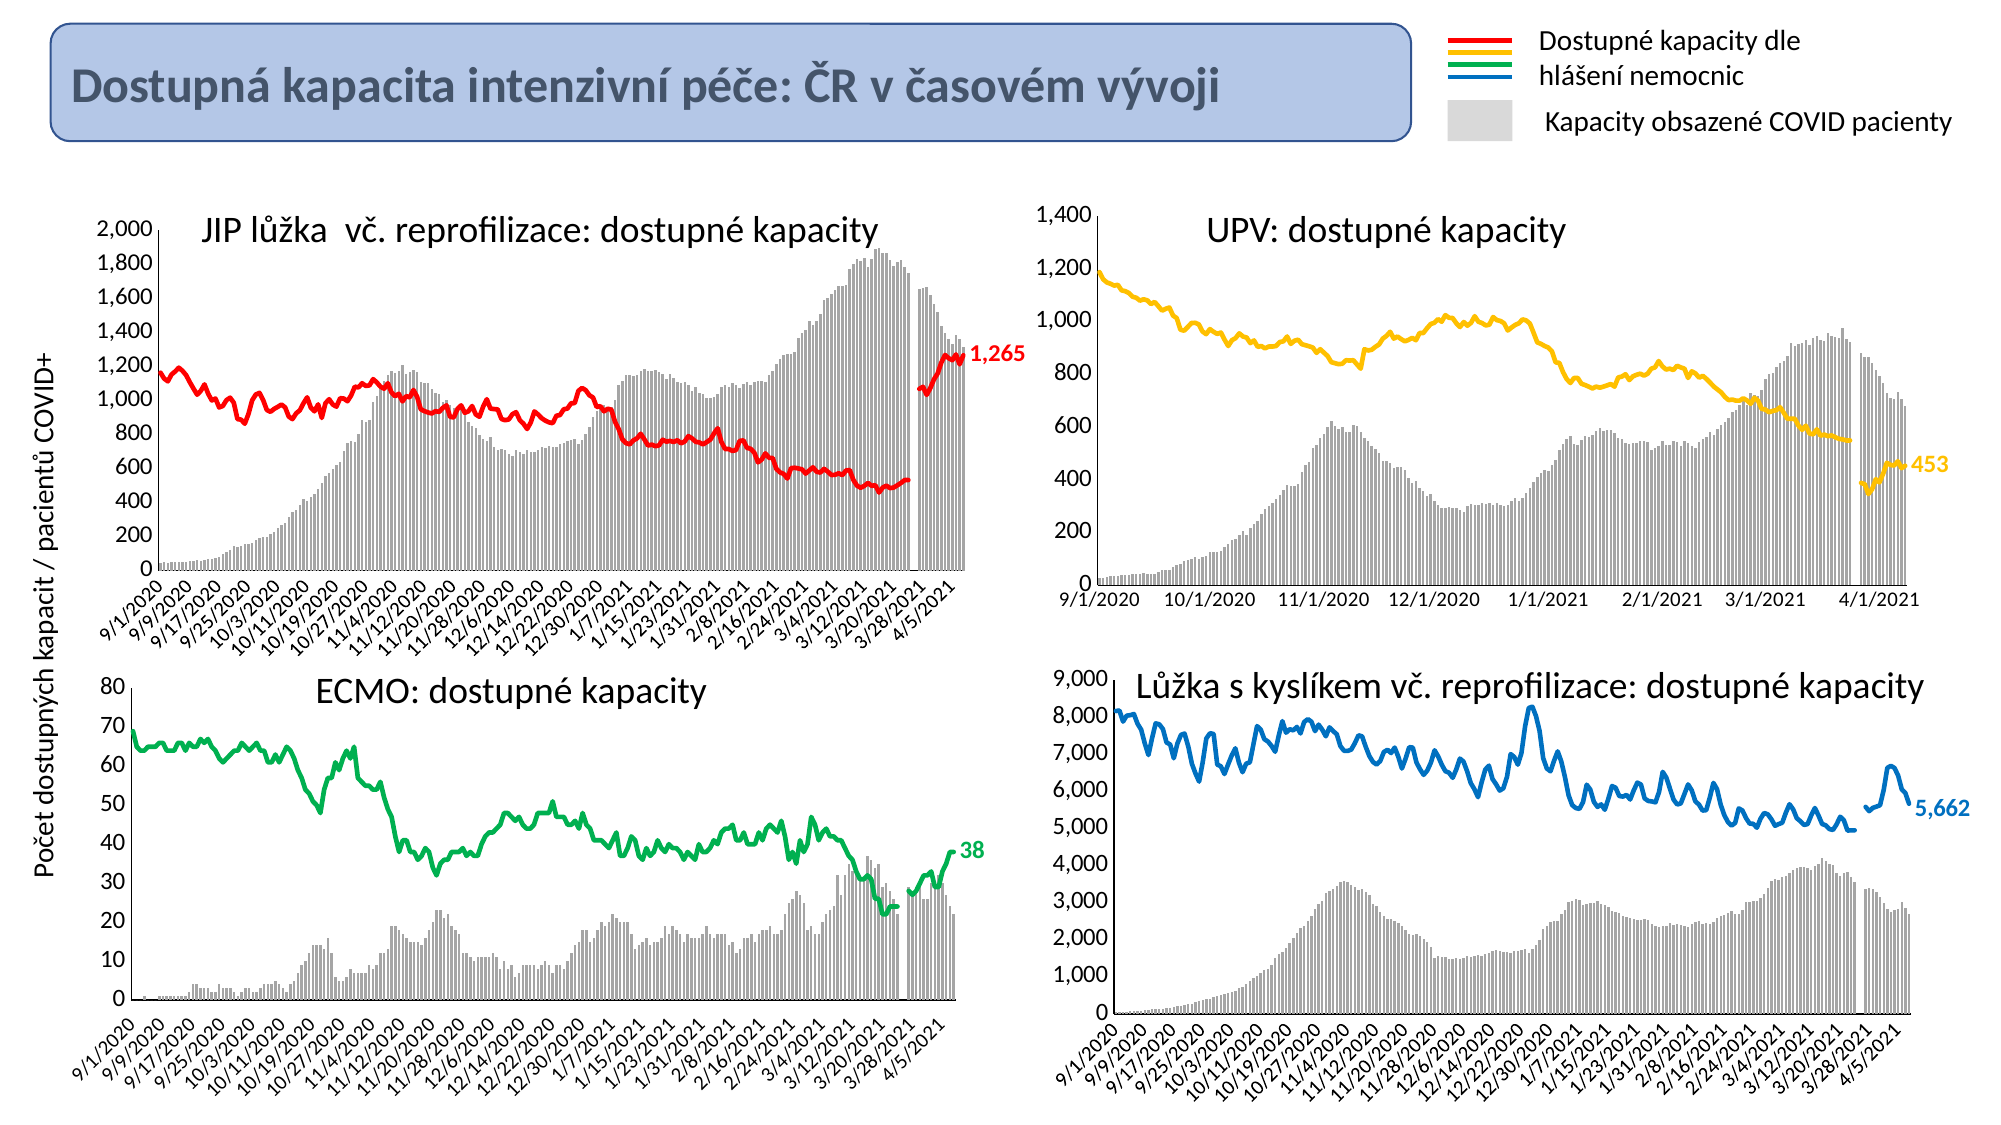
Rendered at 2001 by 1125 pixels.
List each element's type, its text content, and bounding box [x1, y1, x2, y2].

text_box Kapacity obsazené COVID pacienty [1530, 94, 1968, 145]
text_box Dostupná kapacita intenzivní péče: ČR v časovém vývoji [49, 22, 1413, 143]
text_box Dostupné kapacity dle hlášení nemocnic [1524, 14, 1872, 99]
text_box Počet dostupných kapacit / pacientů COVID+ [16, 338, 64, 893]
chart [63, 194, 1971, 1123]
text_box [1447, 99, 1513, 142]
